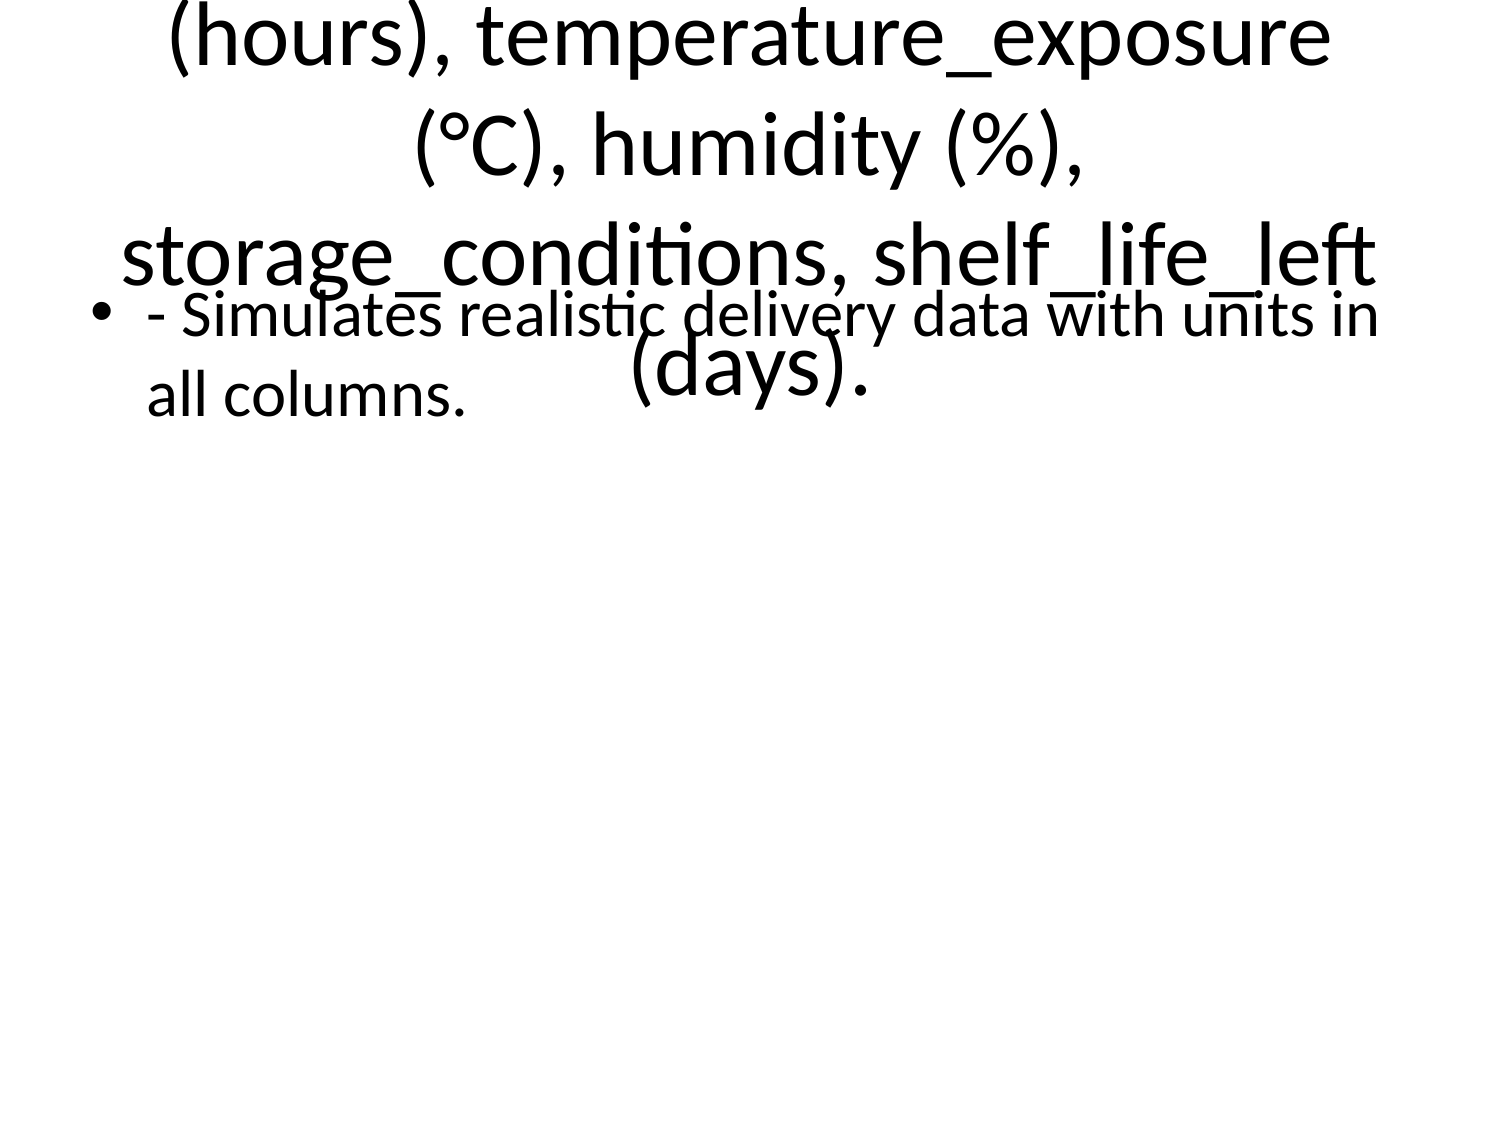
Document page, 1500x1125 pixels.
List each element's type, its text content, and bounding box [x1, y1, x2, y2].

title product_type, time_in_transit (hours), temperature_exposure (°C), humidity (%), storage_conditions, shelf_life_left (days). [75, 45, 1425, 233]
list - Simulates realistic delivery data with units in all columns. [75, 262, 1425, 1005]
